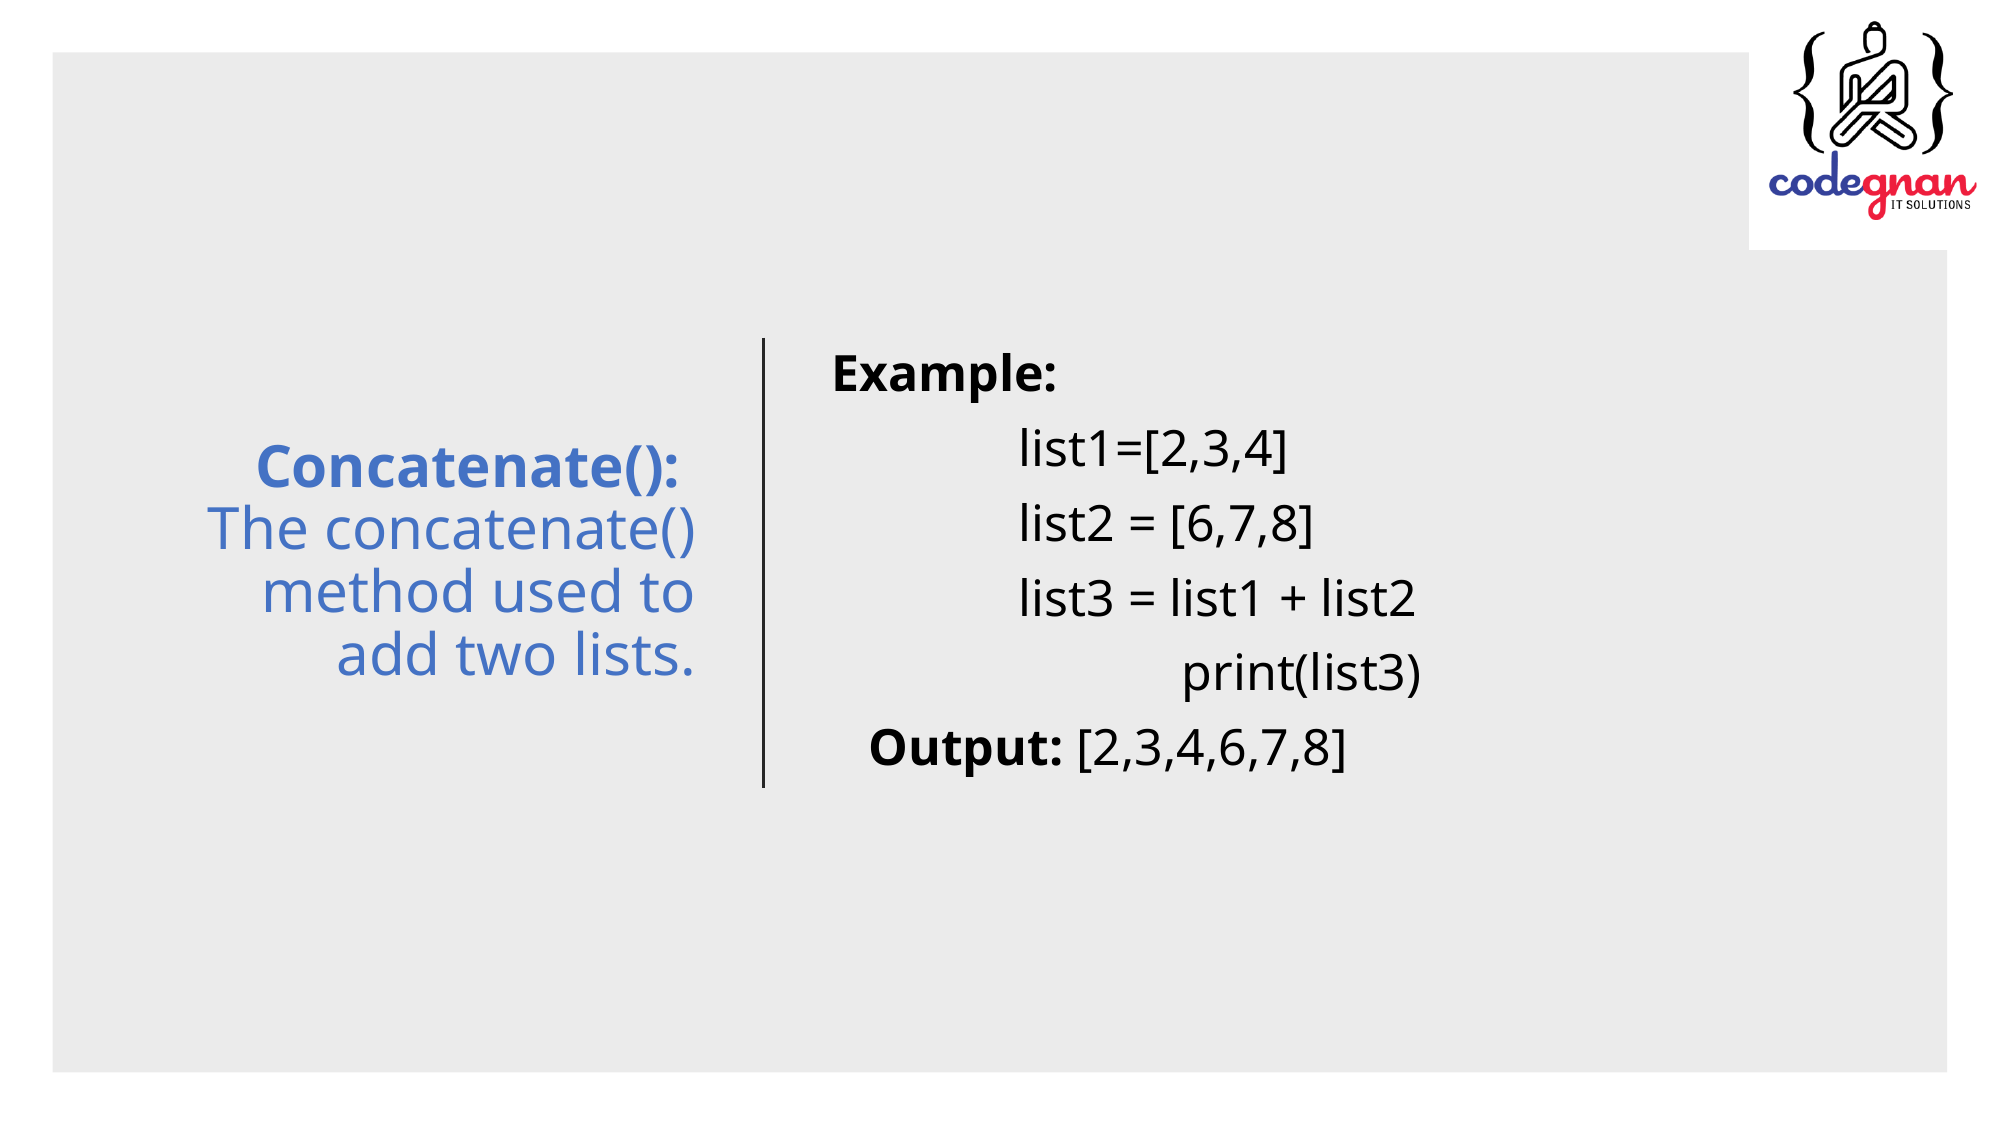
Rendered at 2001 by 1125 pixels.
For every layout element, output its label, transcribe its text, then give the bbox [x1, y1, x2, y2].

text_box [52, 51, 1948, 1073]
title Concatenate(): The concatenate() method used to add two lists. [137, 158, 711, 967]
list Example: list1=[2,3,4] list2 = [6,7,8] list3 = list1 + list2 print(list3) Output: [2,3,4,6,7,8] [816, 158, 1863, 967]
picture [1749, 0, 2000, 250]
